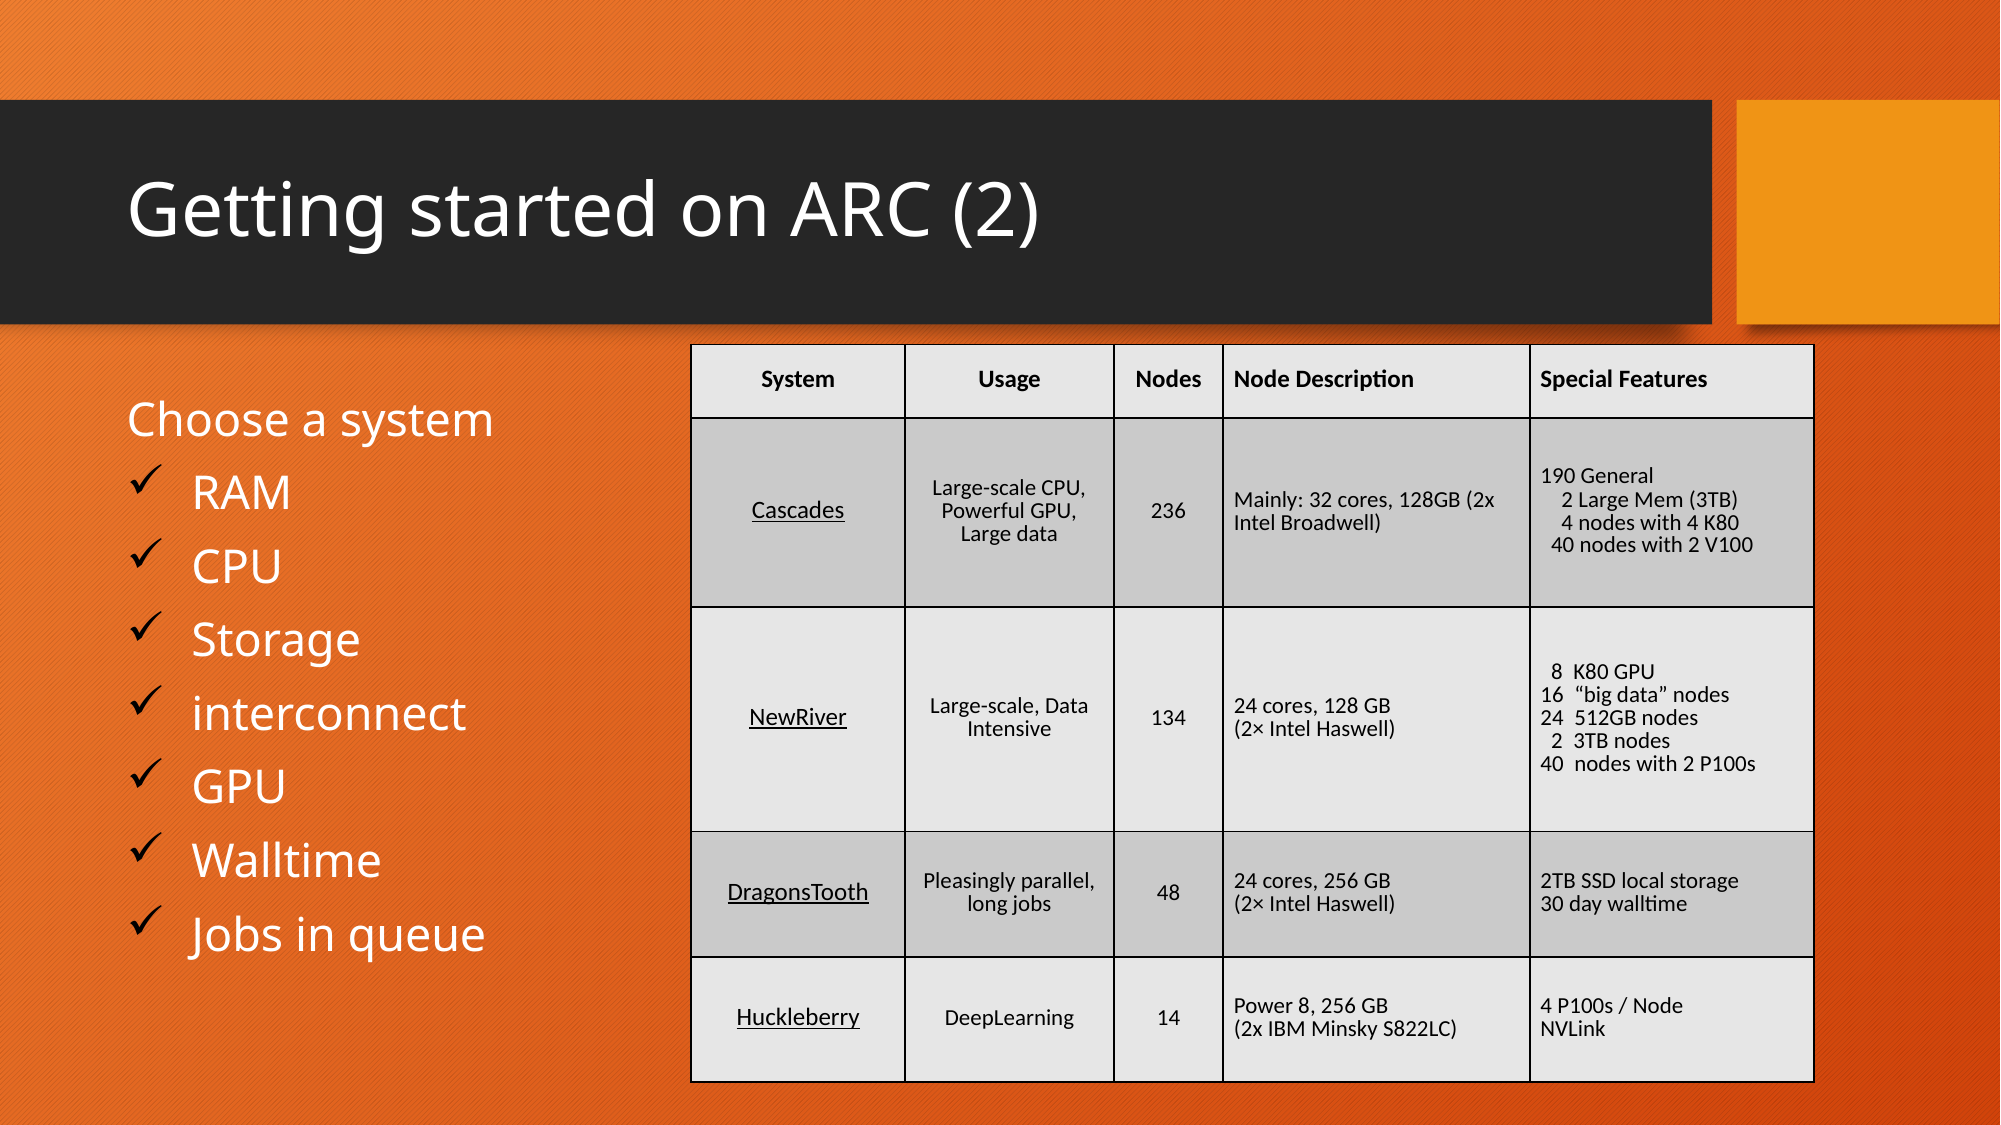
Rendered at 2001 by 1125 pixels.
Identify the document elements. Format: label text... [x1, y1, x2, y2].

table_cell 24 cores, 256 GB (2× Intel Haswell) [1224, 832, 1529, 956]
table_cell Cascades [734, 419, 904, 606]
table_cell Huckleberry [692, 958, 904, 1081]
table_header System [692, 345, 904, 417]
table_cell 190 General 2 Large Mem (3TB) 4 nodes with 4 K80 40 nodes with 2 V100 [1531, 419, 1813, 606]
table_cell 236 [1115, 419, 1222, 606]
list Choose a system RAM CPU Storage interconnect GPU Walltime Jobs in queue [111, 383, 734, 974]
table_header Usage [906, 345, 1113, 417]
table_header Node Description [1224, 345, 1529, 417]
table_header Nodes [1115, 345, 1222, 417]
table_cell DeepLearning [906, 958, 1113, 1081]
table_cell 48 [1115, 832, 1222, 956]
table_cell 134 [1115, 608, 1222, 831]
table_cell Pleasingly parallel, long jobs [906, 832, 1113, 956]
table_cell Mainly: 32 cores, 128GB (2x Intel Broadwell) [1224, 419, 1529, 606]
picture [0, 325, 1713, 376]
table_cell 24 cores, 128 GB (2× Intel Haswell) [1224, 608, 1529, 831]
table_header Special Features [1531, 345, 1813, 417]
table_cell Power 8, 256 GB (2x IBM Minsky S822LC) [1224, 958, 1529, 1081]
table_cell Large-scale, Data Intensive [906, 608, 1113, 831]
table_cell NewRiver [734, 608, 904, 831]
table_cell 2TB SSD local storage 30 day walltime [1531, 832, 1813, 956]
table_cell 8 K80 GPU 16 “big data” nodes 24 512GB nodes 2 3TB nodes 40 nodes with 2 P100s [1531, 608, 1813, 831]
table_cell 4 P100s / Node NVLink [1531, 958, 1813, 1081]
table_cell Large-scale CPU, Powerful GPU, Large data [906, 419, 1113, 606]
table_cell DragonsTooth [734, 832, 904, 956]
title Getting started on ARC (2) [111, 123, 1689, 301]
picture [1736, 325, 2000, 347]
table_cell 14 [1115, 958, 1222, 1081]
